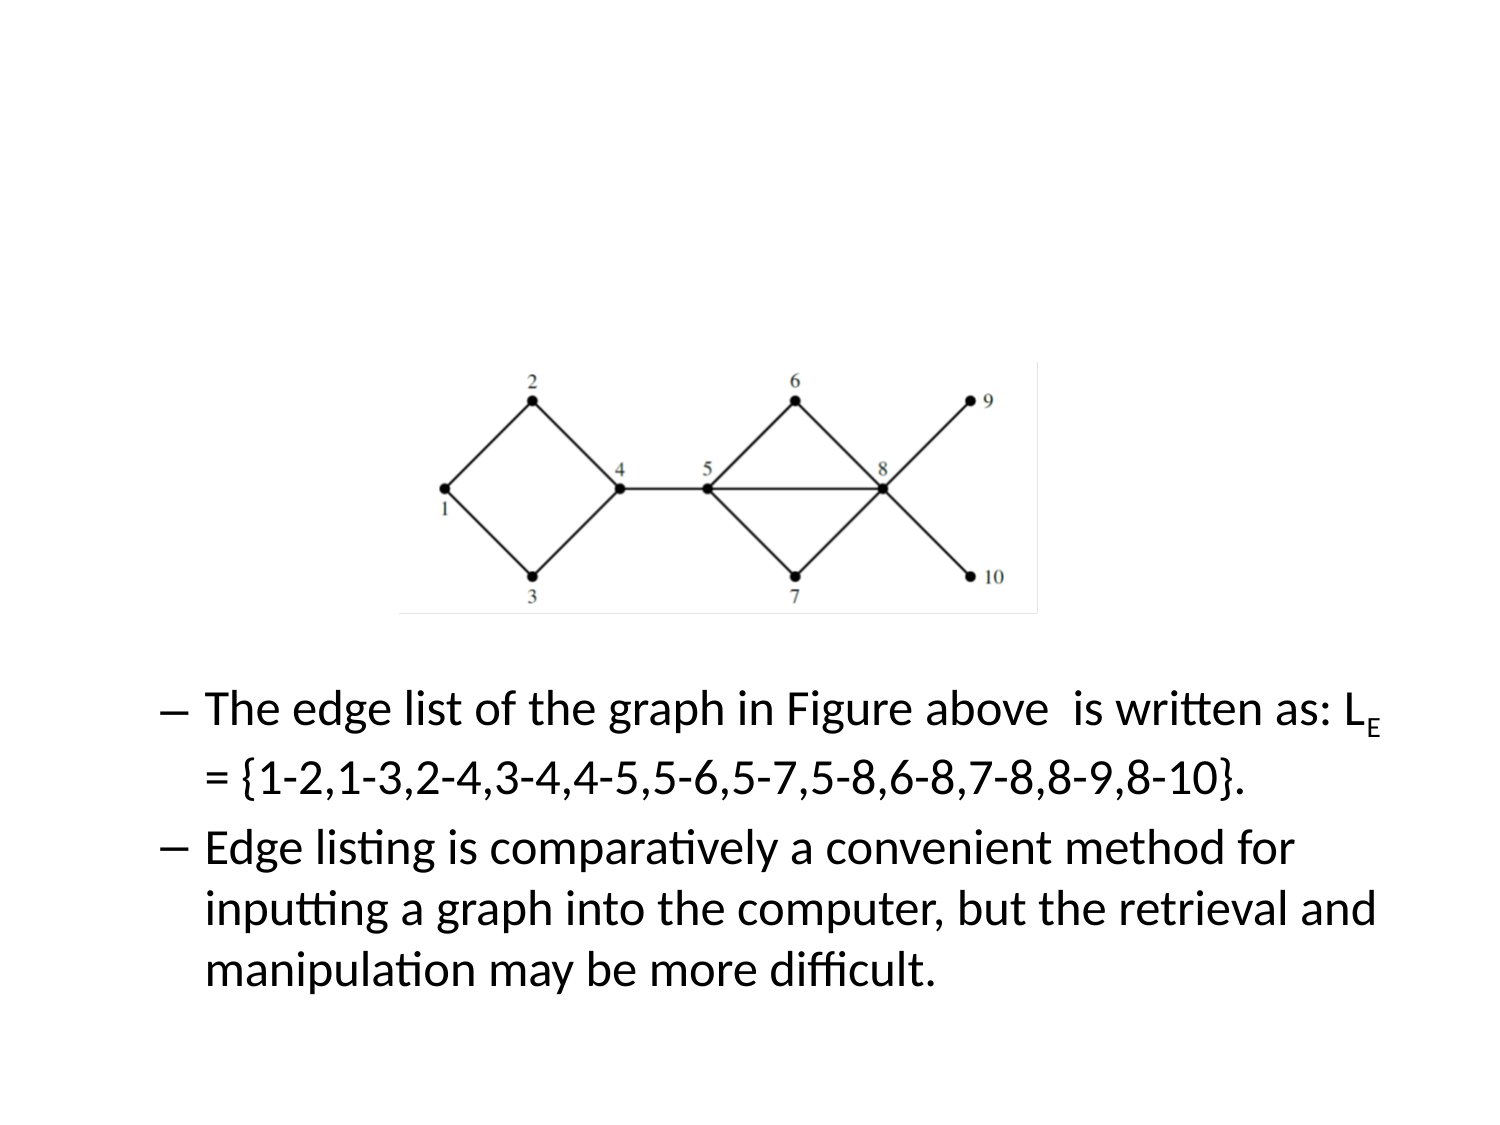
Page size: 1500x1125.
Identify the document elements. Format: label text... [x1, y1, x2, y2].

list The edge list of the graph in Figure above is written as: LE = {1-2,1-3,2-4,3-4,4-5,5-6,5-7,5-8,6-8,7-8,8-9,8-10}. Edge listing is comparatively a convenient method for inputting a graph into the computer, but the retrieval and manipulation may be more difficult. [75, 262, 1425, 1005]
picture [399, 362, 1039, 614]
